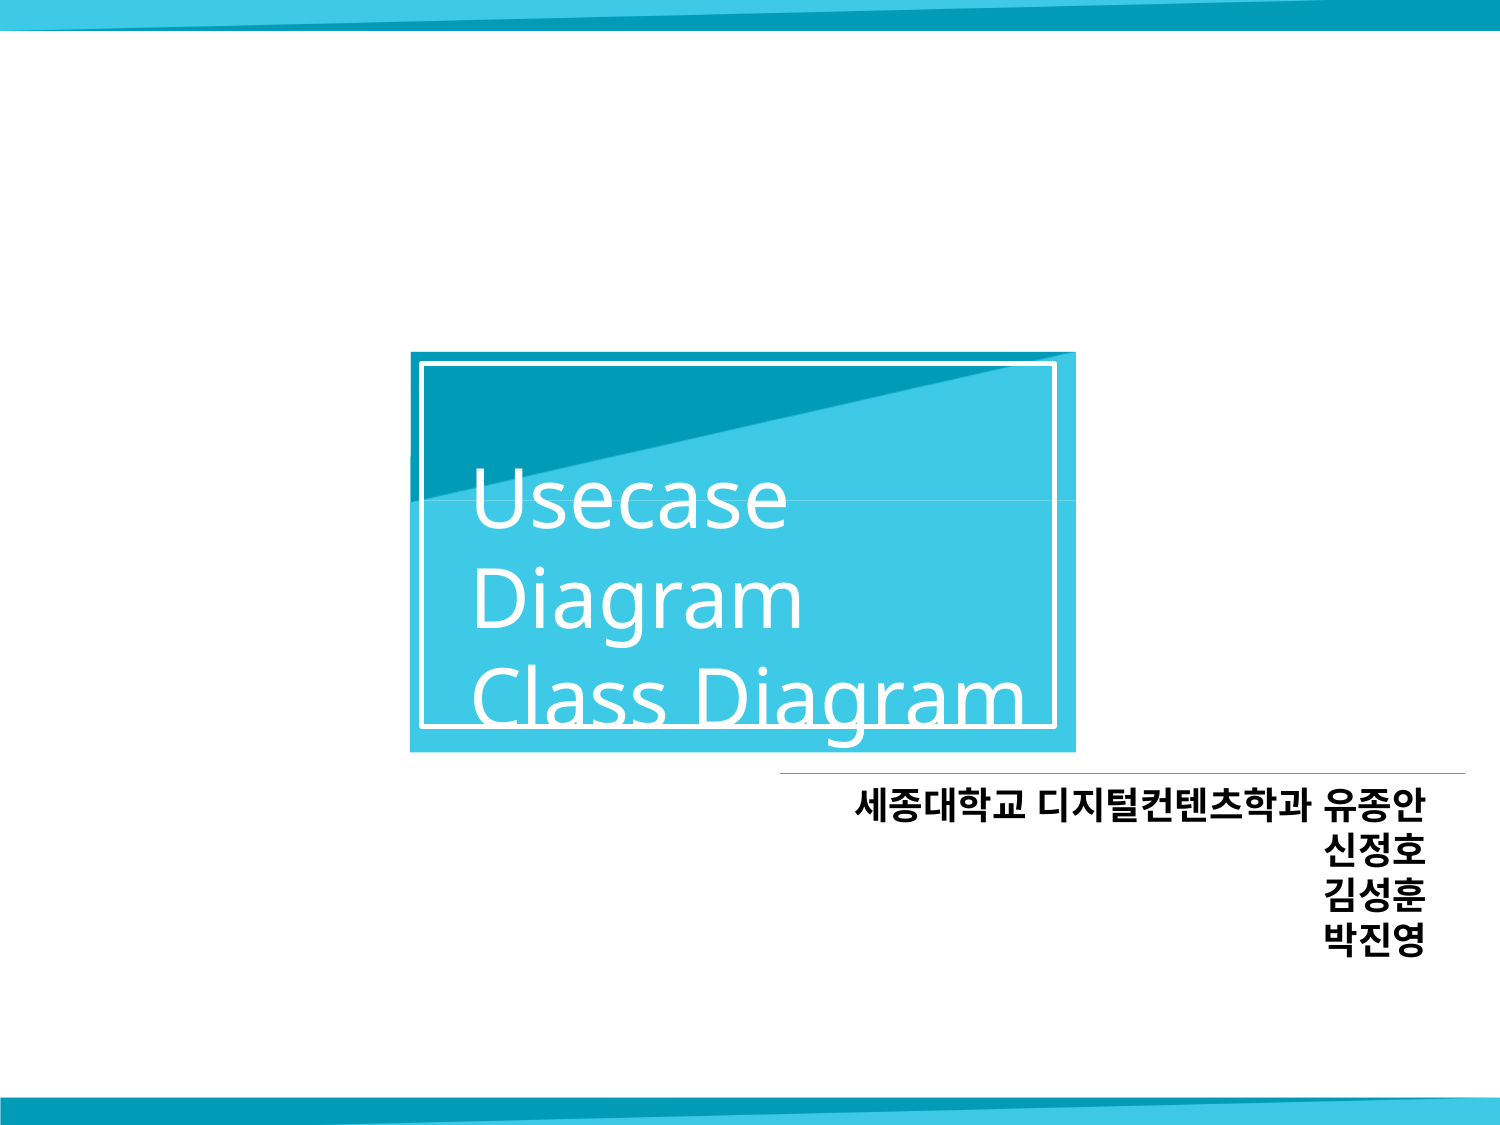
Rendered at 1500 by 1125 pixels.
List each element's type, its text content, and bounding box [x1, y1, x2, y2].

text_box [409, 351, 1077, 753]
picture [0, 1097, 1500, 1125]
text_box 세종대학교 디지털컨텐츠학과 유종안 신정호 김성훈 박진영 [839, 783, 1442, 970]
picture [0, 0, 1500, 31]
